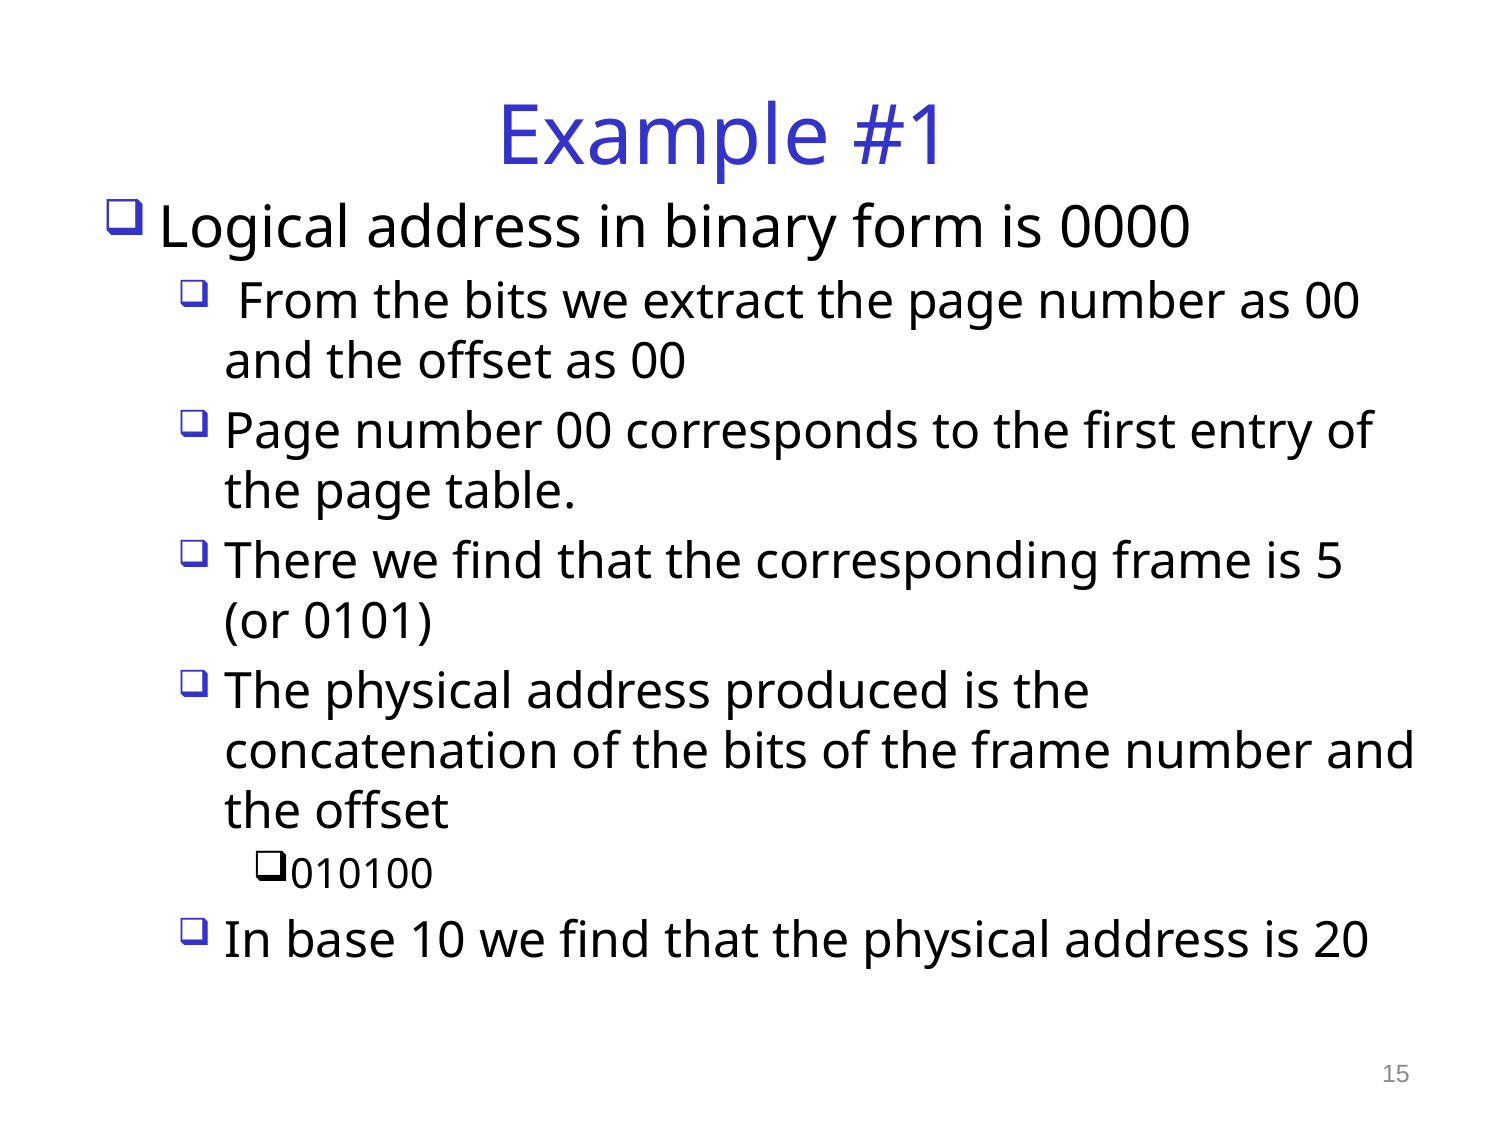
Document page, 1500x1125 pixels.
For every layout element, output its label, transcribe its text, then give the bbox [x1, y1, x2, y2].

title Example #1 [87, 37, 1363, 180]
list Logical address in binary form is 0000 From the bits we extract the page number as 00 and the offset as 00 Page number 00 corresponds to the first entry of the page table. There we find that the corresponding frame is 5 (or 0101) The physical address produced is the concatenation of the bits of the frame number and the offset 010100 In base 10 we find that the physical address is 20 [87, 180, 1434, 984]
slide_number 15 [1074, 1042, 1425, 1103]
